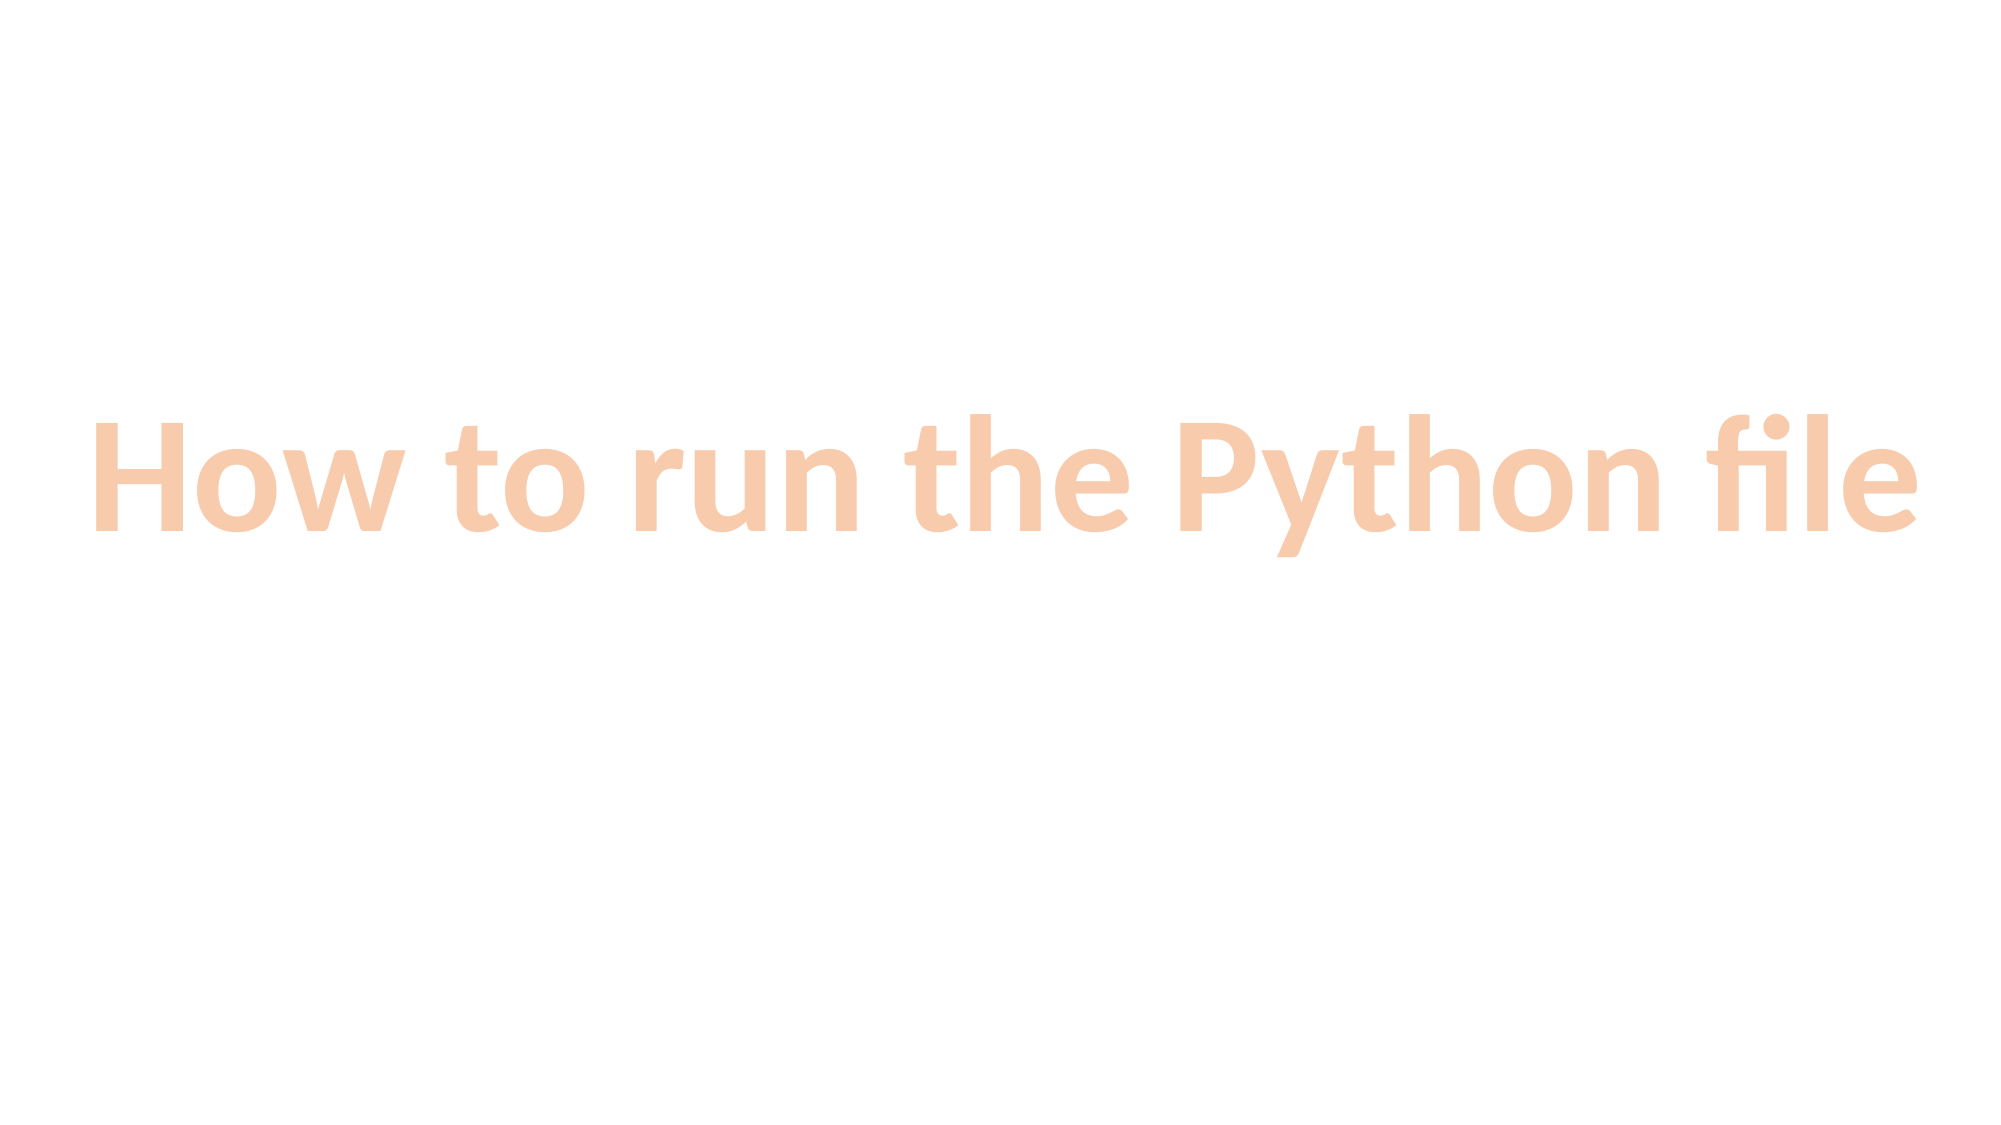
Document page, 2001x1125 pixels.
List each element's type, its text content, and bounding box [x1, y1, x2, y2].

text_box How to run the Python file [56, 357, 1957, 573]
